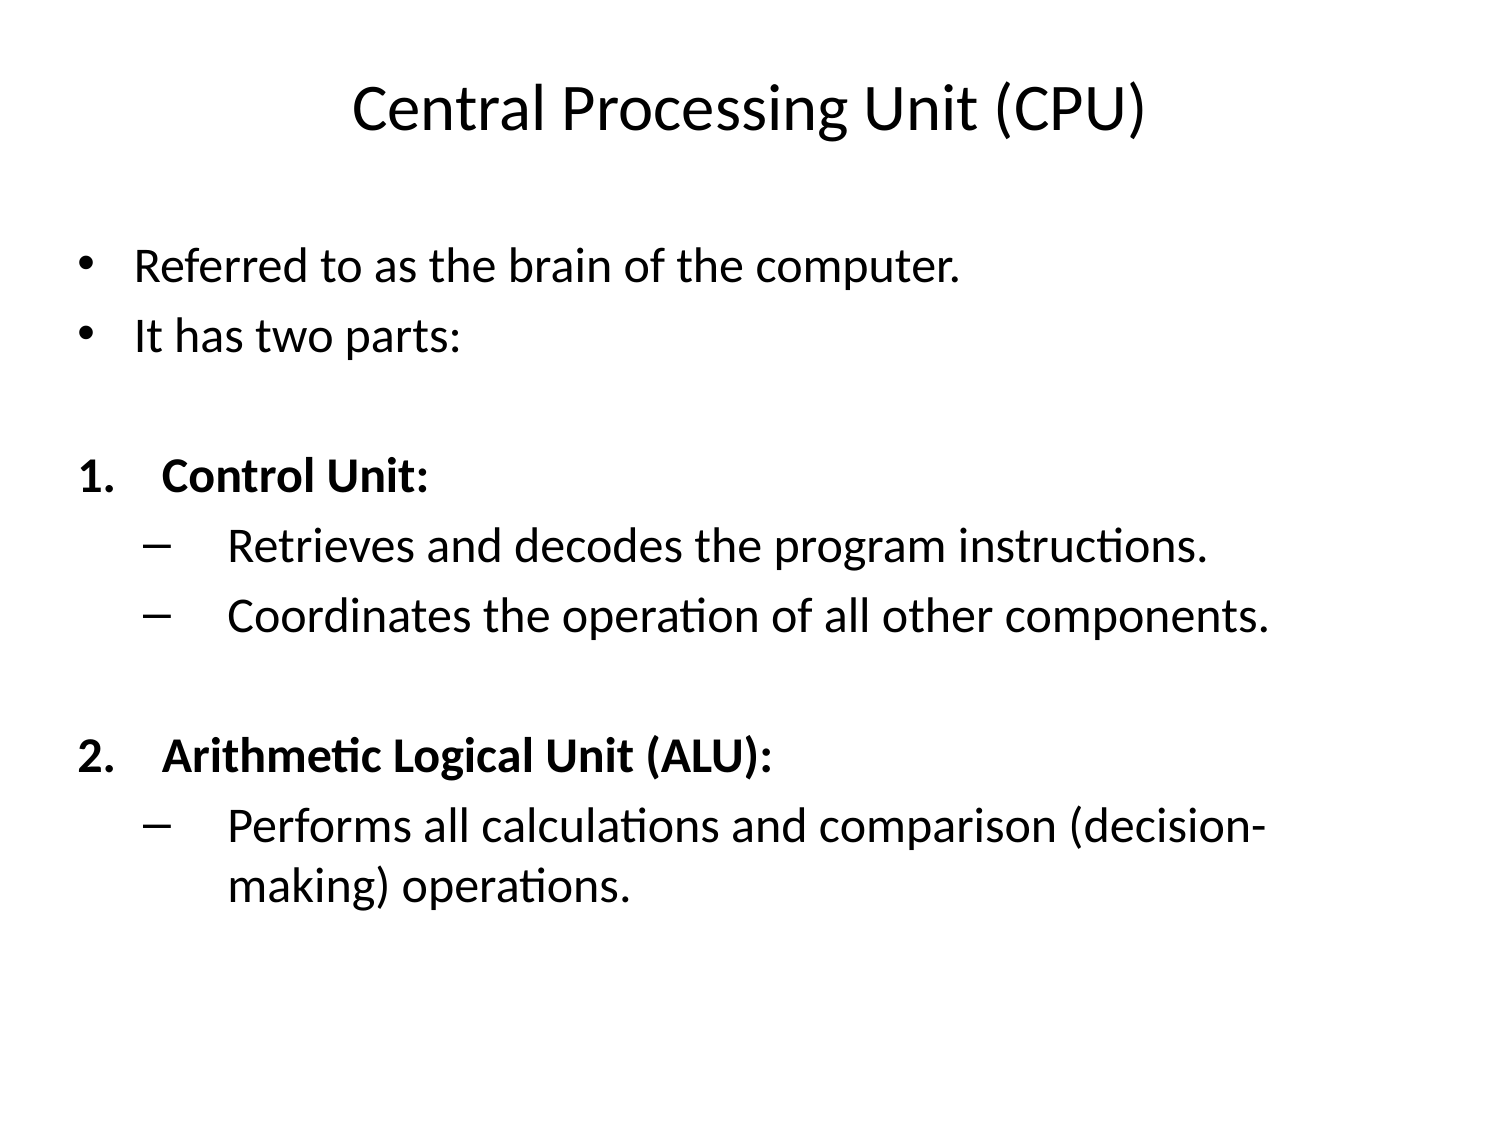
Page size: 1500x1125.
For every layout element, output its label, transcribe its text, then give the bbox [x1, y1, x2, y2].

title Central Processing Unit (CPU) [75, 45, 1425, 163]
list Referred to as the brain of the computer. It has two parts: Control Unit: Retrieves and decodes the program instructions. Coordinates the operation of all other components. Arithmetic Logical Unit (ALU): Performs all calculations and comparison (decision-making) operations. [62, 224, 1425, 1005]
